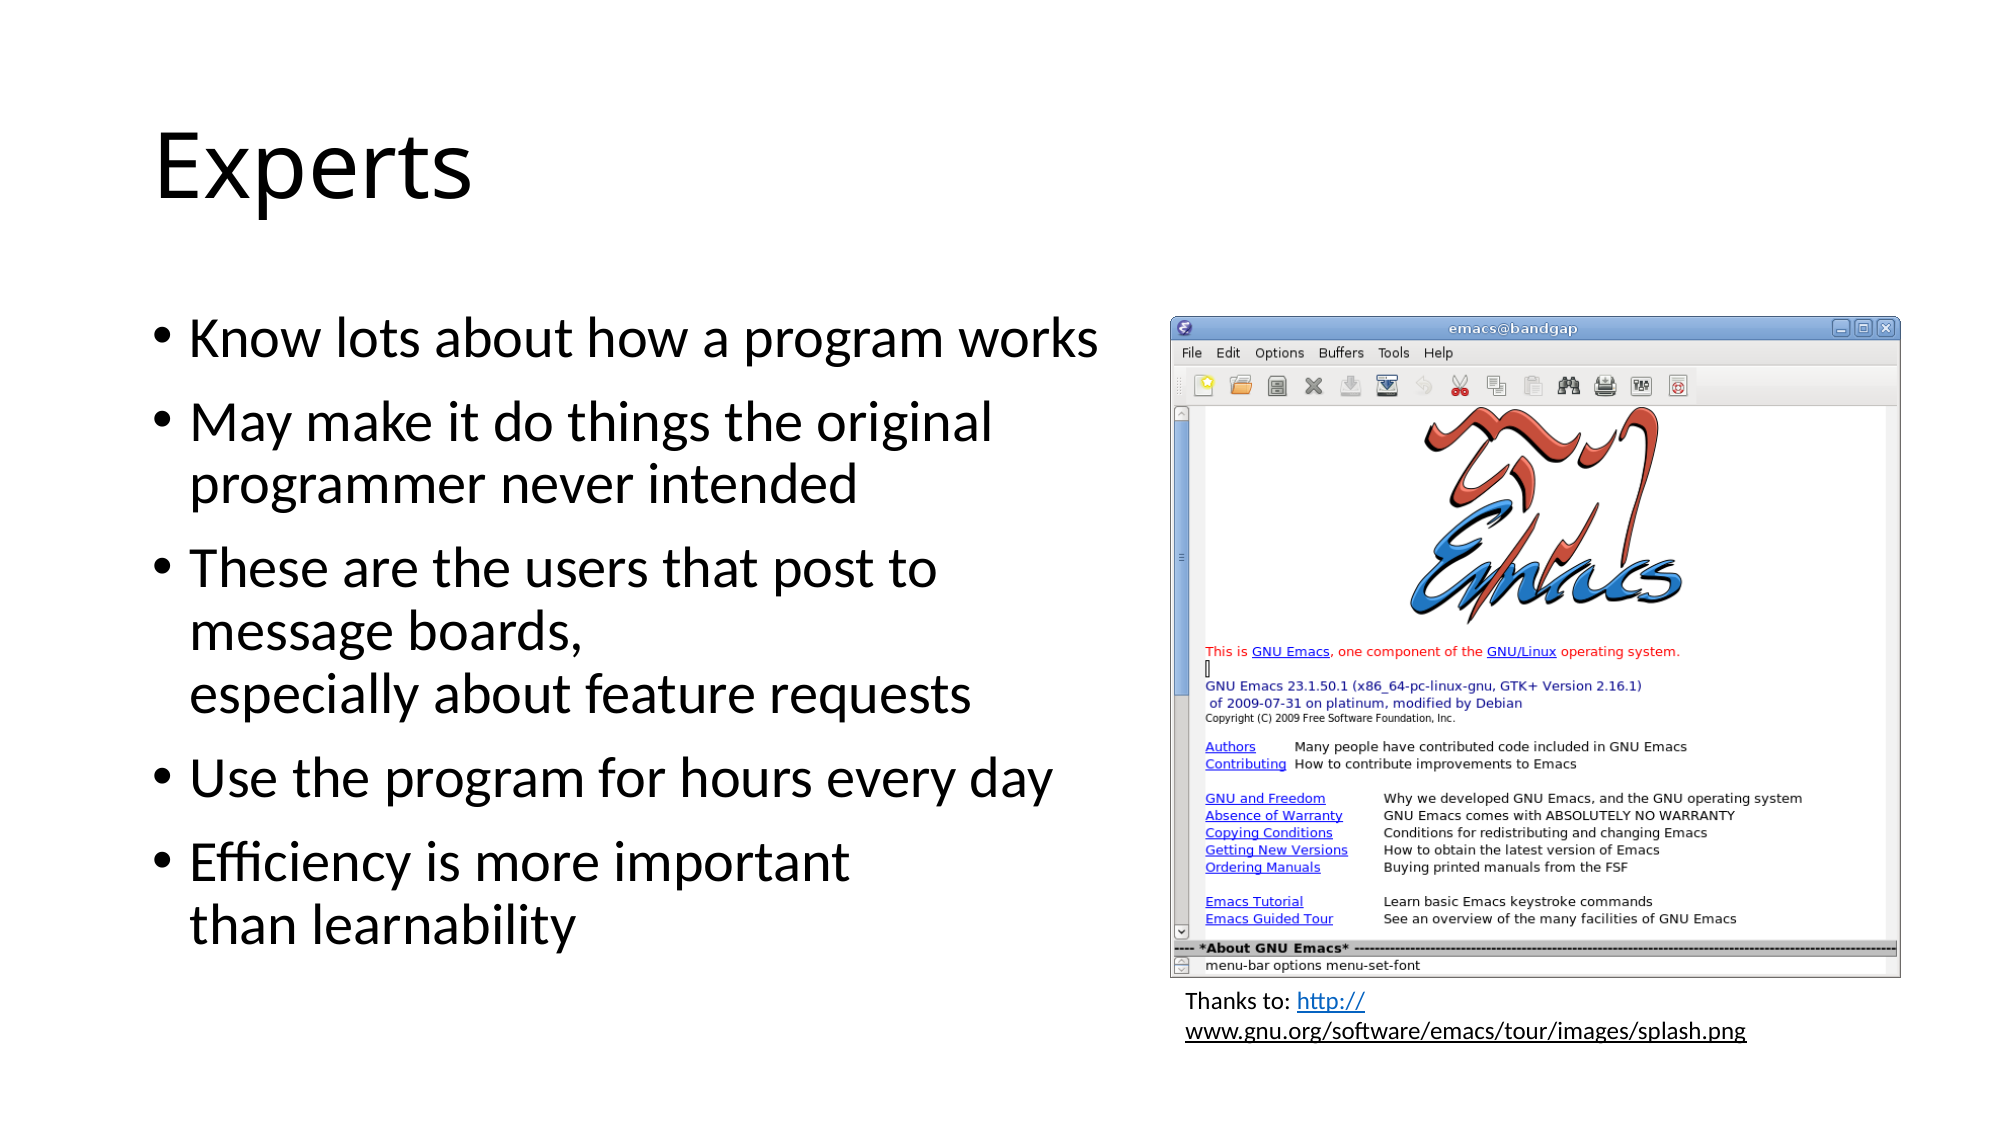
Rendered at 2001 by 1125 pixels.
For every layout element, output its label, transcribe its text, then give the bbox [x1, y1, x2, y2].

title Experts [137, 59, 1863, 278]
text_box Thanks to: http://www.gnu.org/software/emacs/tour/images/splash.png [1170, 978, 1901, 1052]
picture [1170, 316, 1901, 978]
list Know lots about how a program works May make it do things the original programmer never intended These are the users that post to message boards, especially about feature requests Use the program for hours every day Efficiency is more important than learnability [137, 299, 1122, 1014]
